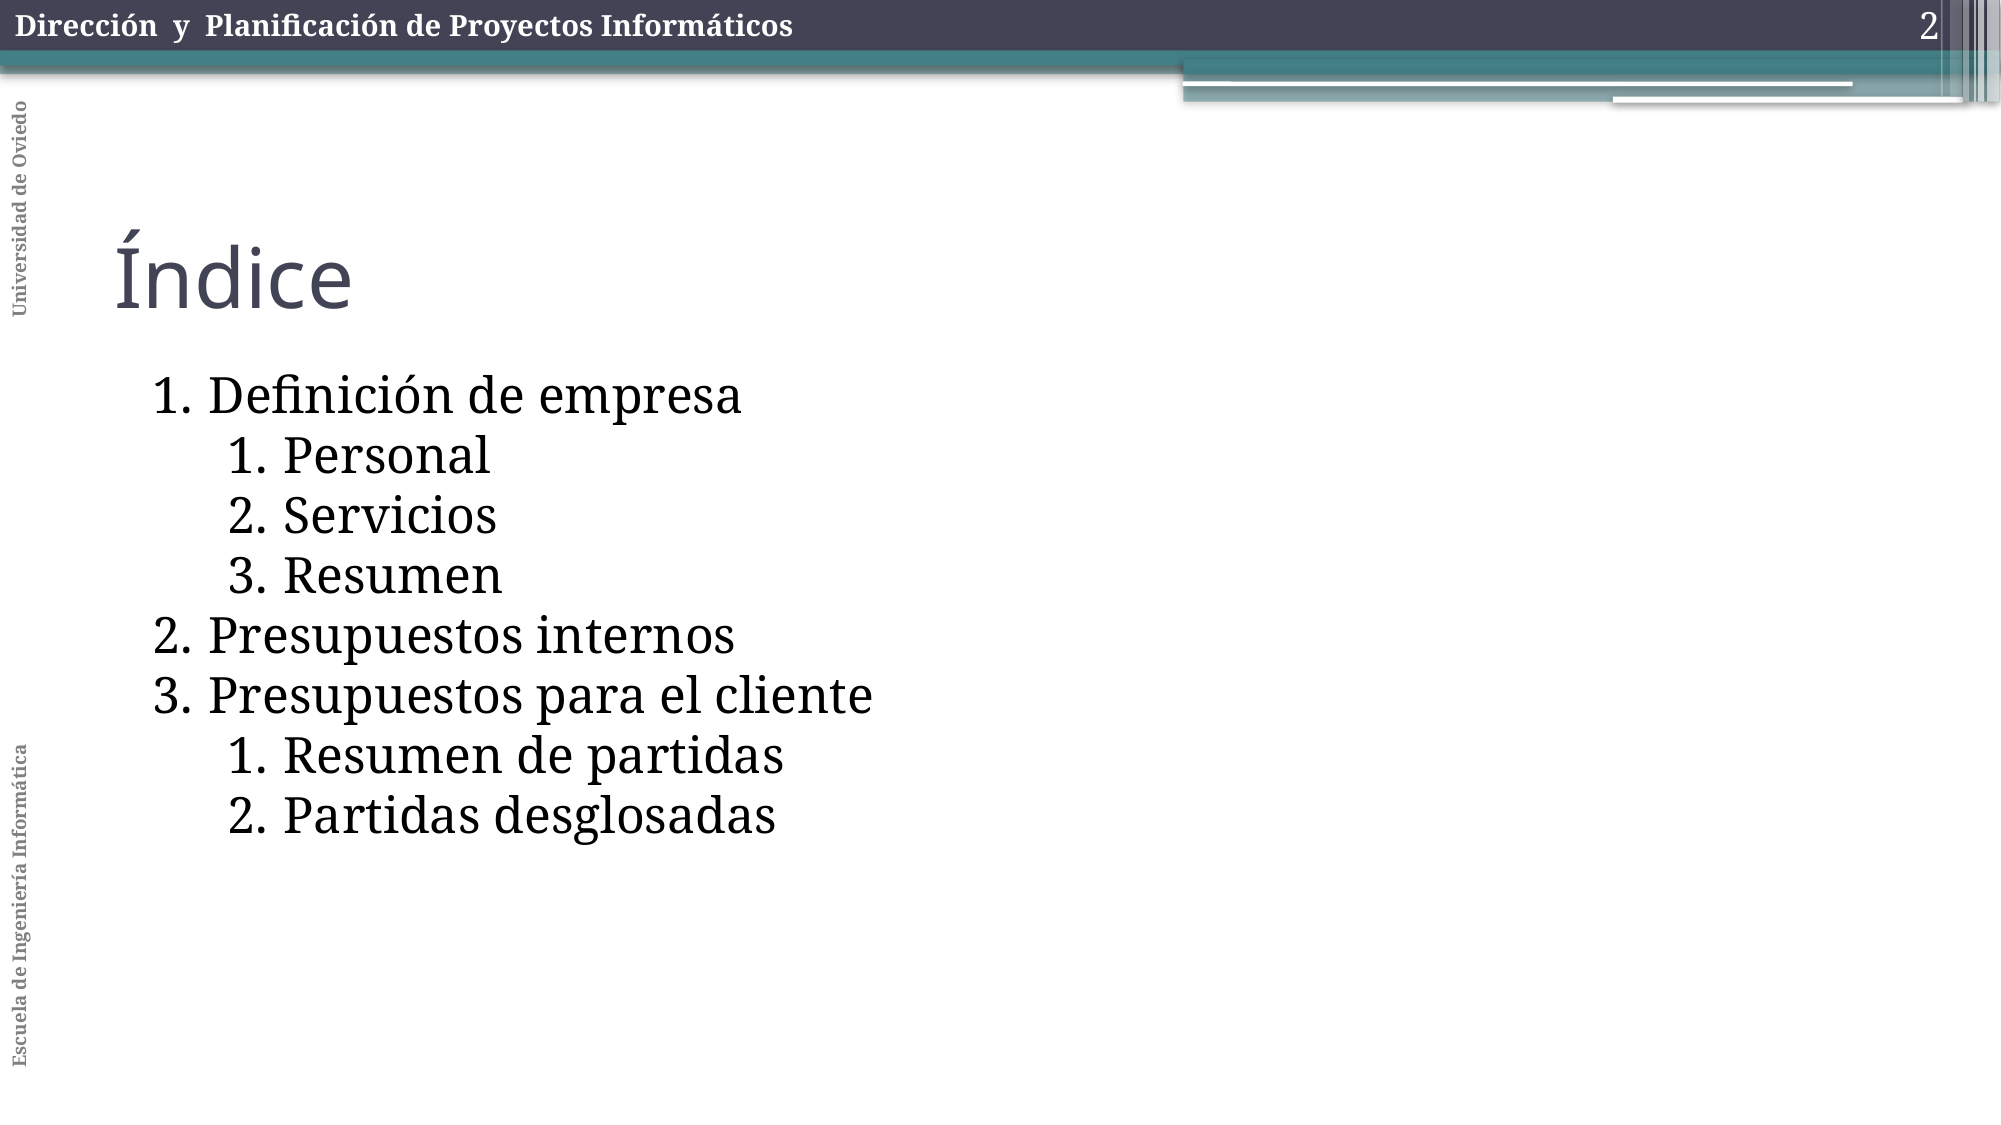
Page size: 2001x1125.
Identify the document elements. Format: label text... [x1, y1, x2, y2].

slide_number 2 [1788, 0, 1955, 61]
title Índice [99, 187, 1900, 363]
text_box Definición de empresa Personal Servicios Resumen Presupuestos internos Presupuestos para el cliente Resumen de partidas Partidas desglosadas [137, 356, 1556, 851]
